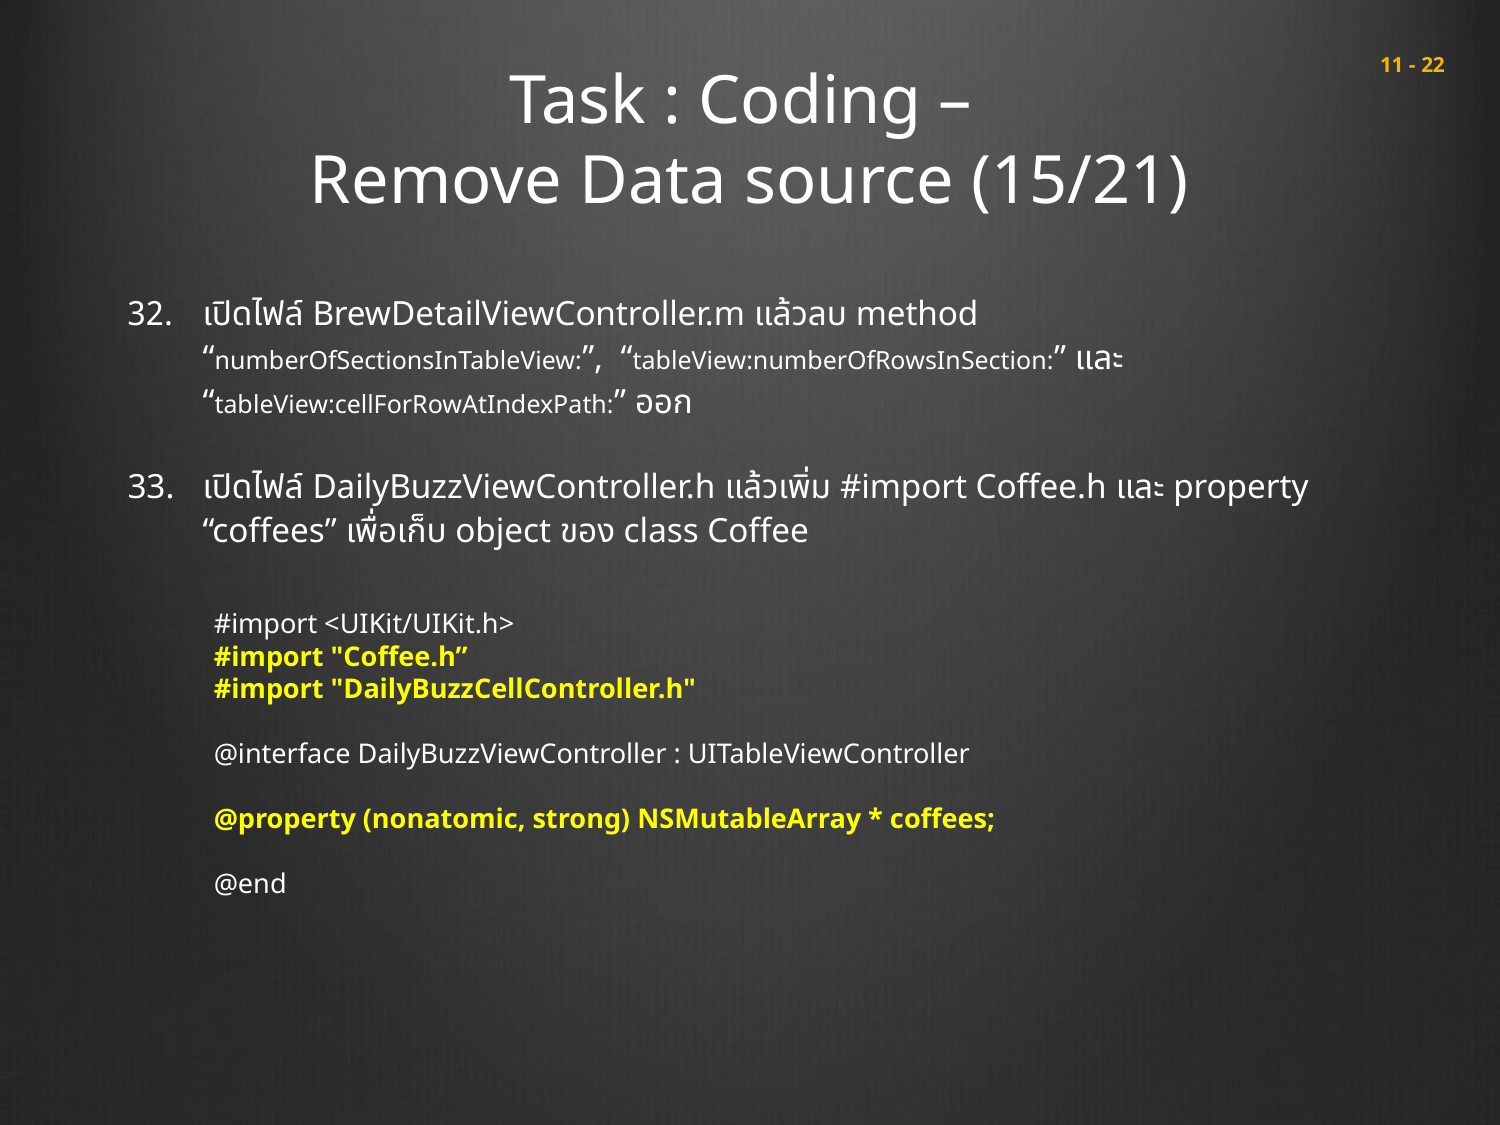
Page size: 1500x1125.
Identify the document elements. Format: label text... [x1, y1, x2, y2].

list เปิดไฟล์ BrewDetailViewController.m แล้วลบ method “numberOfSectionsInTableView:”, “tableView:numberOfRowsInSection:” และ “tableView:cellForRowAtIndexPath:” ออก เปิดไฟล์ DailyBuzzViewController.h แล้วเพิ่ม #import Coffee.h และ property “coffees” เพื่อเก็บ object ของ class Coffee [112, 280, 1388, 1039]
title Task : Coding – Remove Data source (15/21) [112, 19, 1388, 255]
text_box #import <UIKit/UIKit.h> #import "Coffee.h” #import "DailyBuzzCellController.h" @interface DailyBuzzViewController : UITableViewController @property (nonatomic, strong) NSMutableArray * coffees; @end [199, 599, 1389, 907]
text_box 11 - 22 [1306, 43, 1460, 86]
